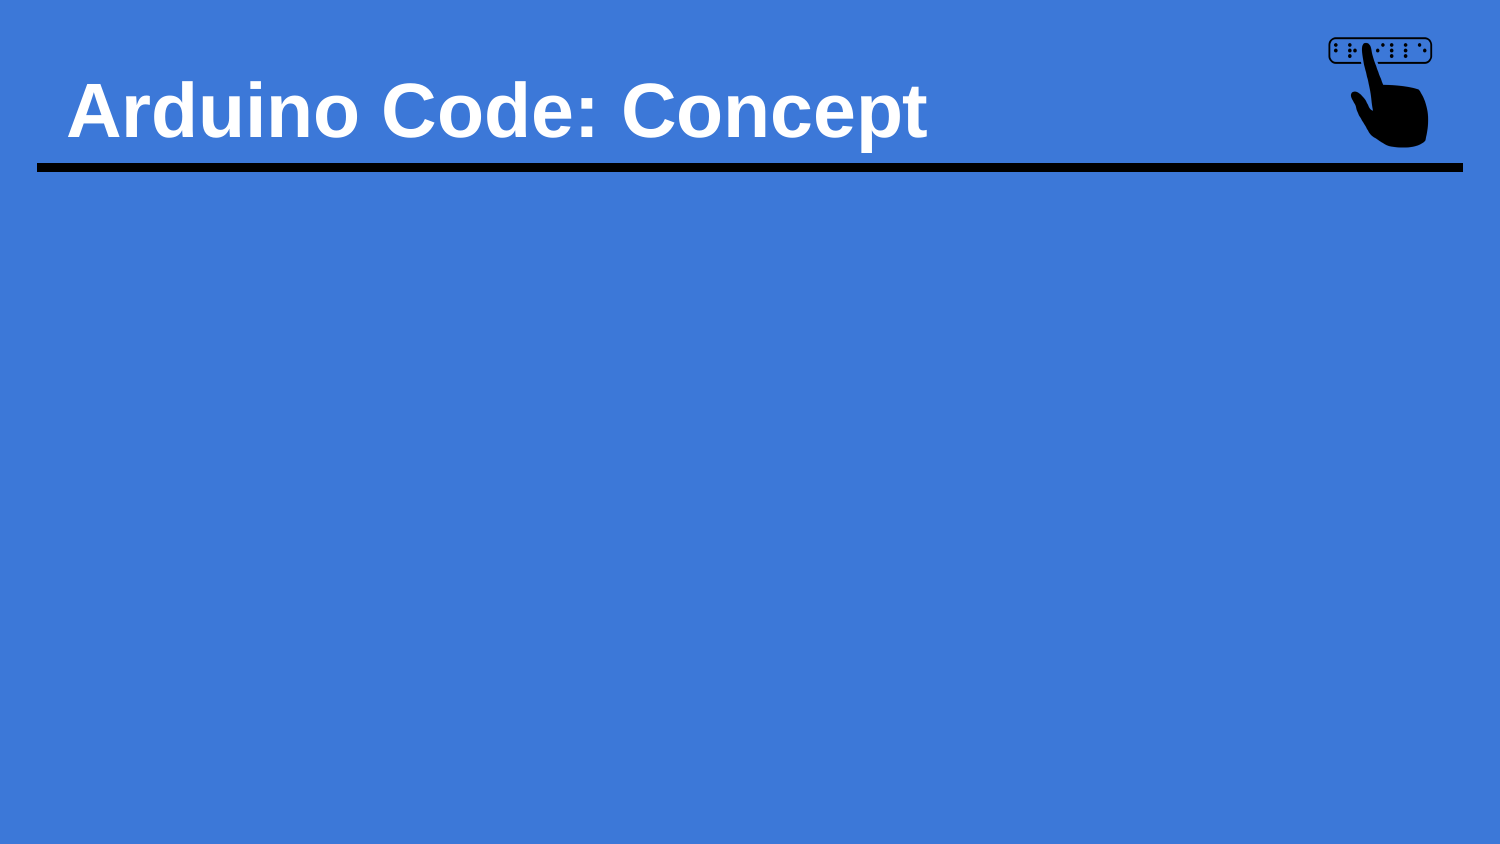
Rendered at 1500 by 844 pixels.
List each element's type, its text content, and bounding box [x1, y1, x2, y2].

picture [1304, 20, 1463, 163]
text_box Arduino Code: Concept [51, 45, 1297, 146]
